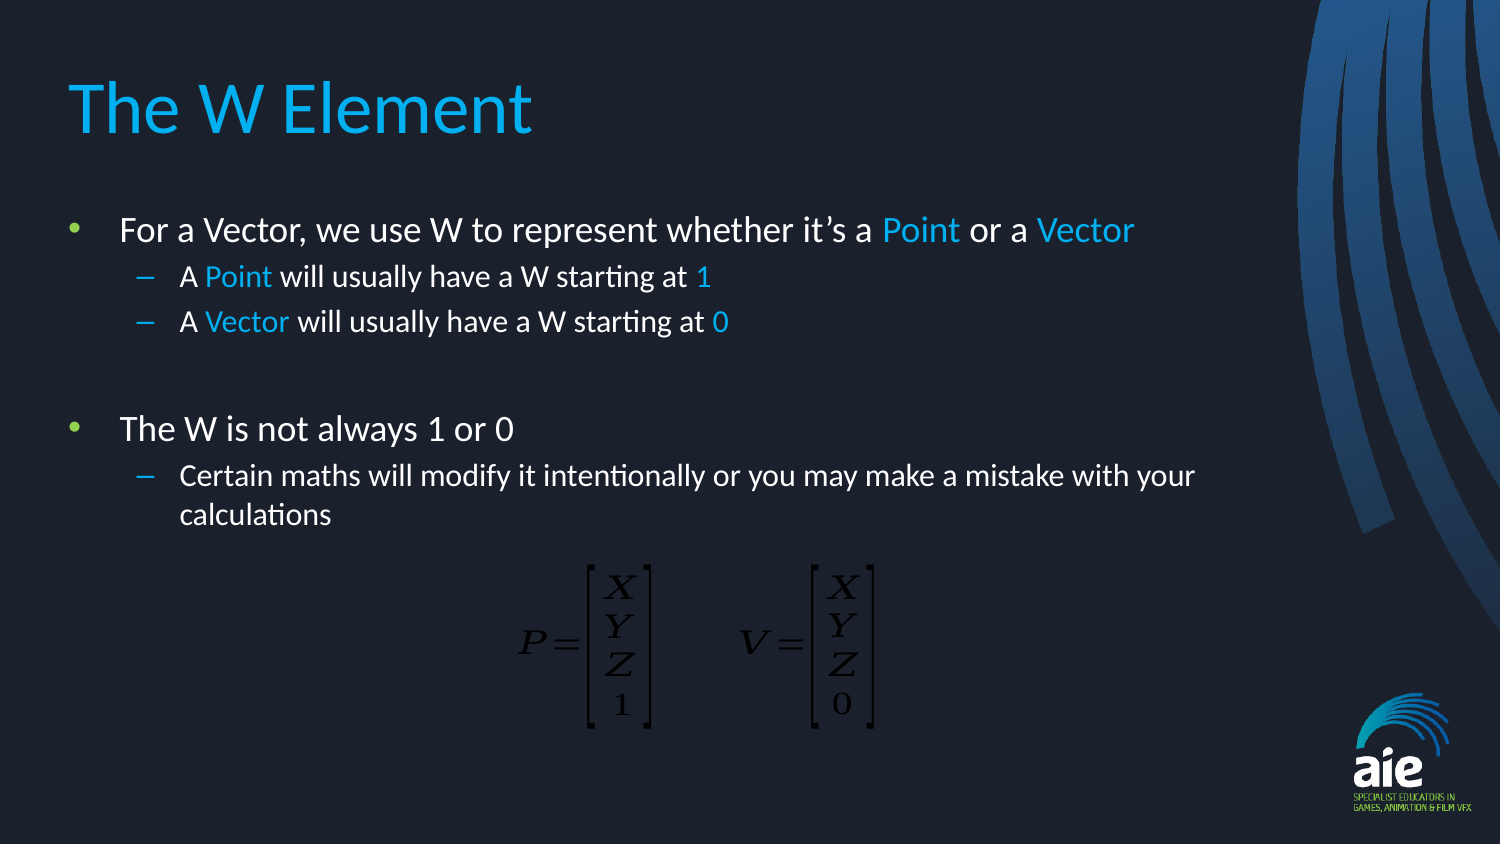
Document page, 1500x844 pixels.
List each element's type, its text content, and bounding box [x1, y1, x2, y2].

title The W Element [53, 33, 1425, 175]
picture [0, 0, 1500, 844]
list For a Vector, we use W to represent whether it’s a Point or a Vector A Point will usually have a W starting at 1 A Vector will usually have a W starting at 0 The W is not always 1 or 0 Certain maths will modify it intentionally or you may make a mistake with your calculations [53, 197, 1329, 540]
